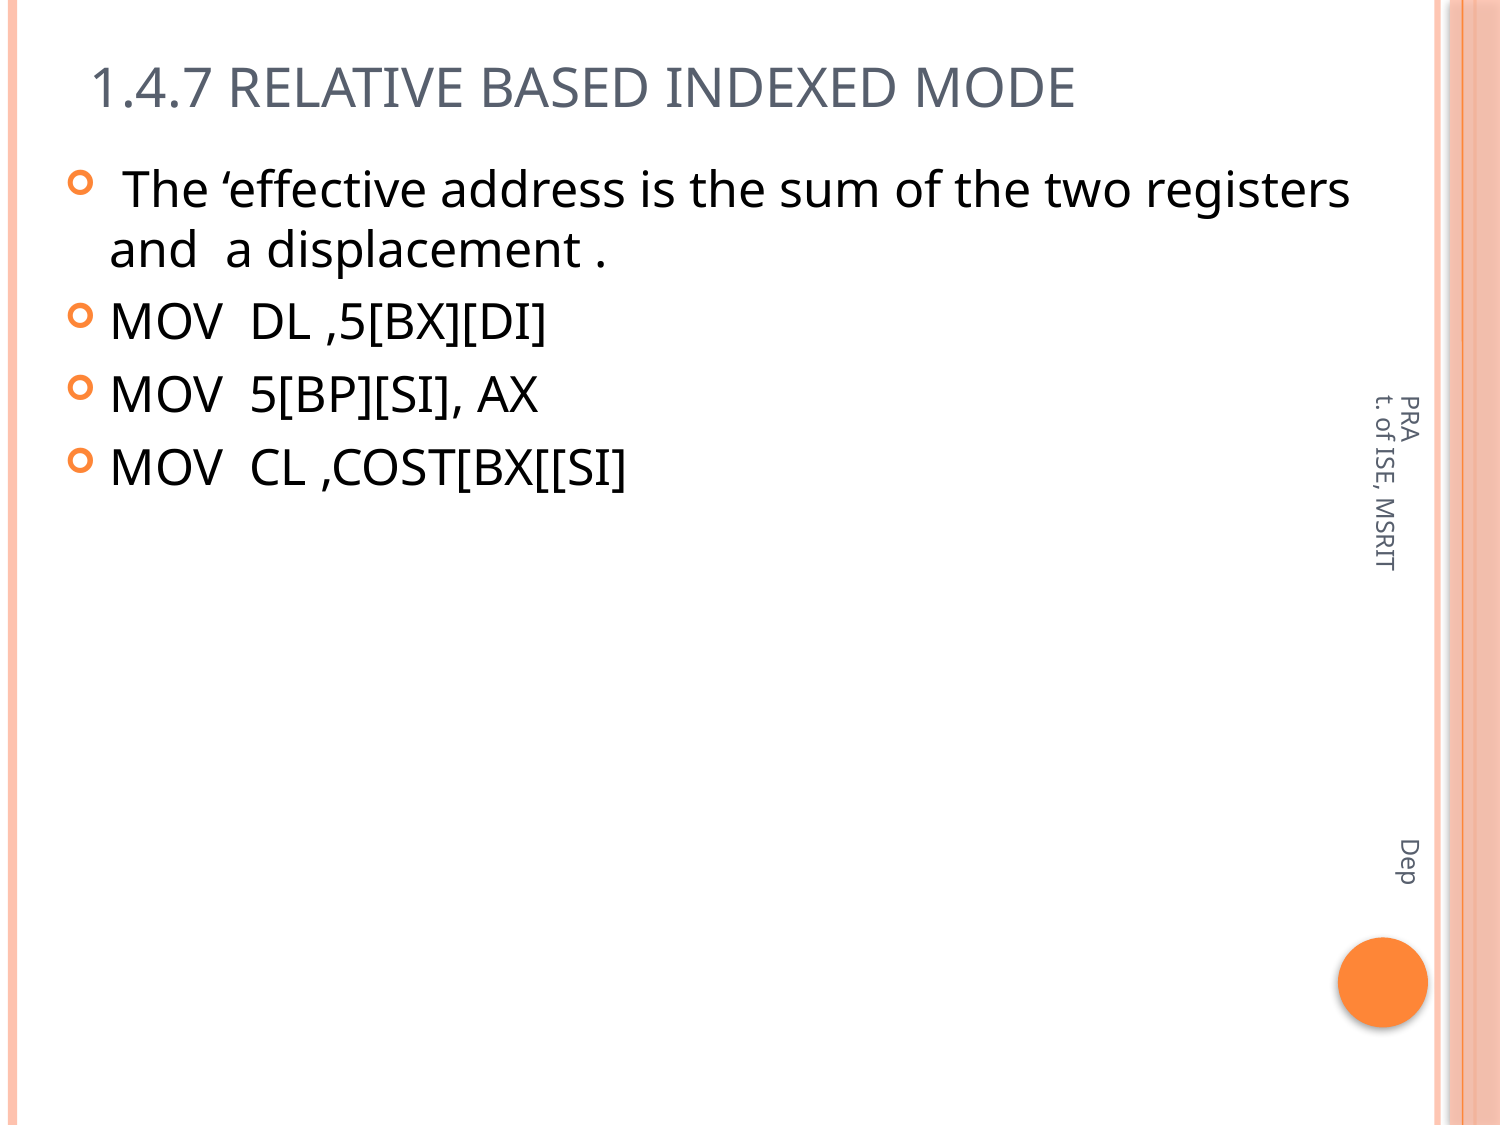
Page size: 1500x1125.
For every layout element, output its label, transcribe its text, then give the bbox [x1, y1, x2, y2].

footer PRA Dept. of ISE, MSRIT [1379, 380, 1440, 906]
title 1.4.7 Relative Based Indexed Mode [75, 45, 1300, 149]
list The ‘effective address is the sum of the two registers and a displacement . MOV DL ,5[BX][DI] MOV 5[BP][SI], AX MOV CL ,COST[BX[[SI] [50, 149, 1375, 1063]
